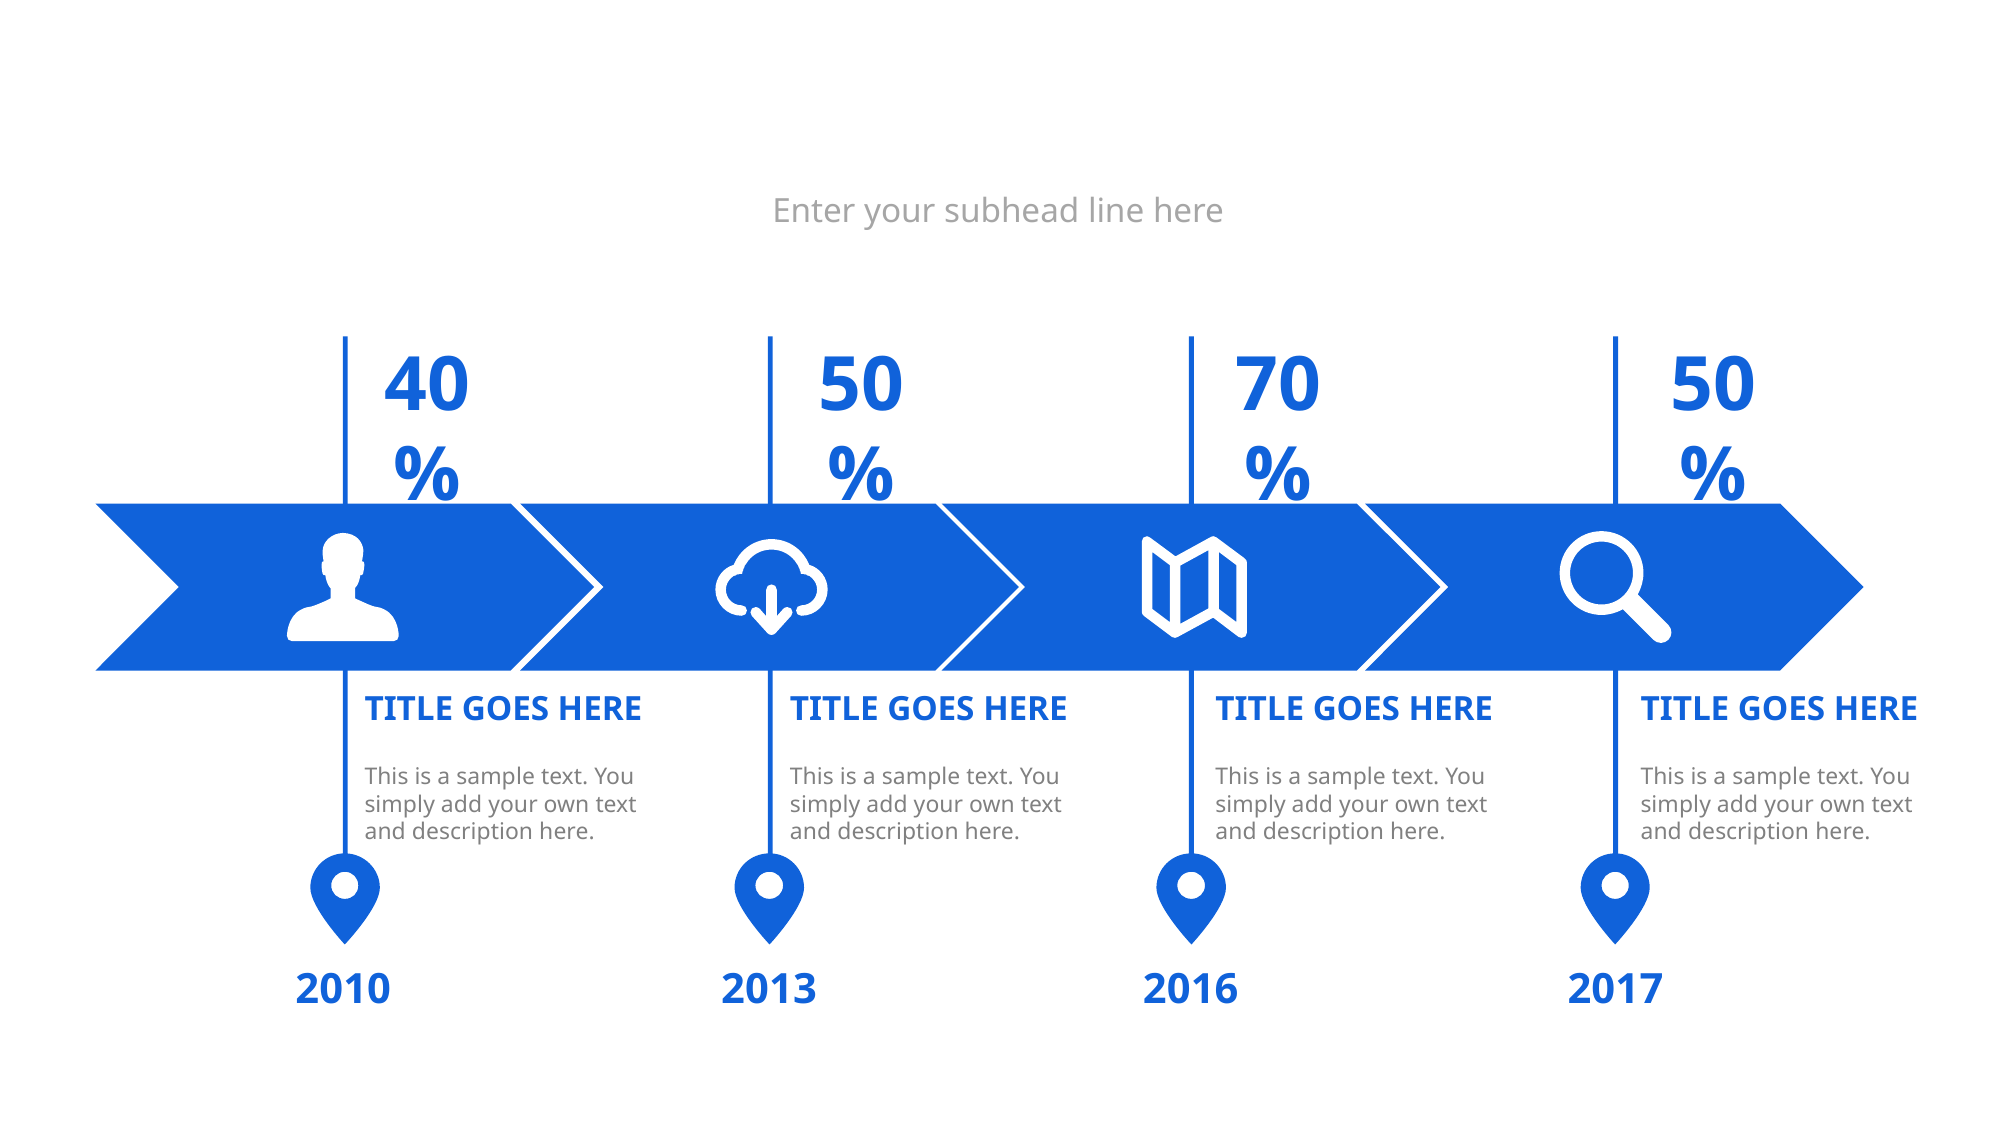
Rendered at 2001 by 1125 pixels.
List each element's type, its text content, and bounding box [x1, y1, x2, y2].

text_box 50% [788, 335, 934, 516]
text_box TITLE GOES HERE This is a sample text. You simply add your own text and description here. [1640, 686, 1960, 845]
text_box TITLE GOES HERE This is a sample text. You simply add your own text and description here. [789, 686, 1109, 845]
text_box [1580, 853, 1650, 945]
text_box [520, 503, 1019, 671]
text_box [734, 853, 805, 945]
text_box [767, 336, 773, 503]
text_box 2016 [1072, 961, 1310, 1012]
list Enter your subhead line here [83, 193, 1914, 232]
text_box [95, 503, 595, 671]
text_box 40% [355, 335, 501, 516]
text_box 2010 [225, 961, 462, 1012]
text_box TITLE GOES HERE This is a sample text. You simply add your own text and description here. [1215, 686, 1535, 845]
text_box 2017 [1497, 961, 1734, 1012]
text_box TITLE GOES HERE This is a sample text. You simply add your own text and description here. [364, 686, 684, 845]
text_box [1613, 336, 1619, 503]
text_box [342, 671, 348, 853]
text_box [310, 853, 380, 945]
text_box [1156, 853, 1226, 945]
text_box [767, 671, 773, 853]
text_box [941, 503, 1441, 671]
text_box 50% [1640, 335, 1786, 516]
text_box 70% [1205, 335, 1352, 516]
text_box [1559, 531, 1672, 643]
text_box [342, 336, 348, 503]
text_box [1188, 336, 1194, 503]
text_box [1141, 536, 1247, 638]
text_box [1613, 671, 1619, 853]
text_box 2013 [650, 961, 888, 1012]
text_box [715, 539, 828, 616]
text_box [286, 532, 399, 642]
text_box [750, 584, 793, 635]
text_box [1188, 671, 1194, 853]
text_box [1365, 503, 1864, 671]
